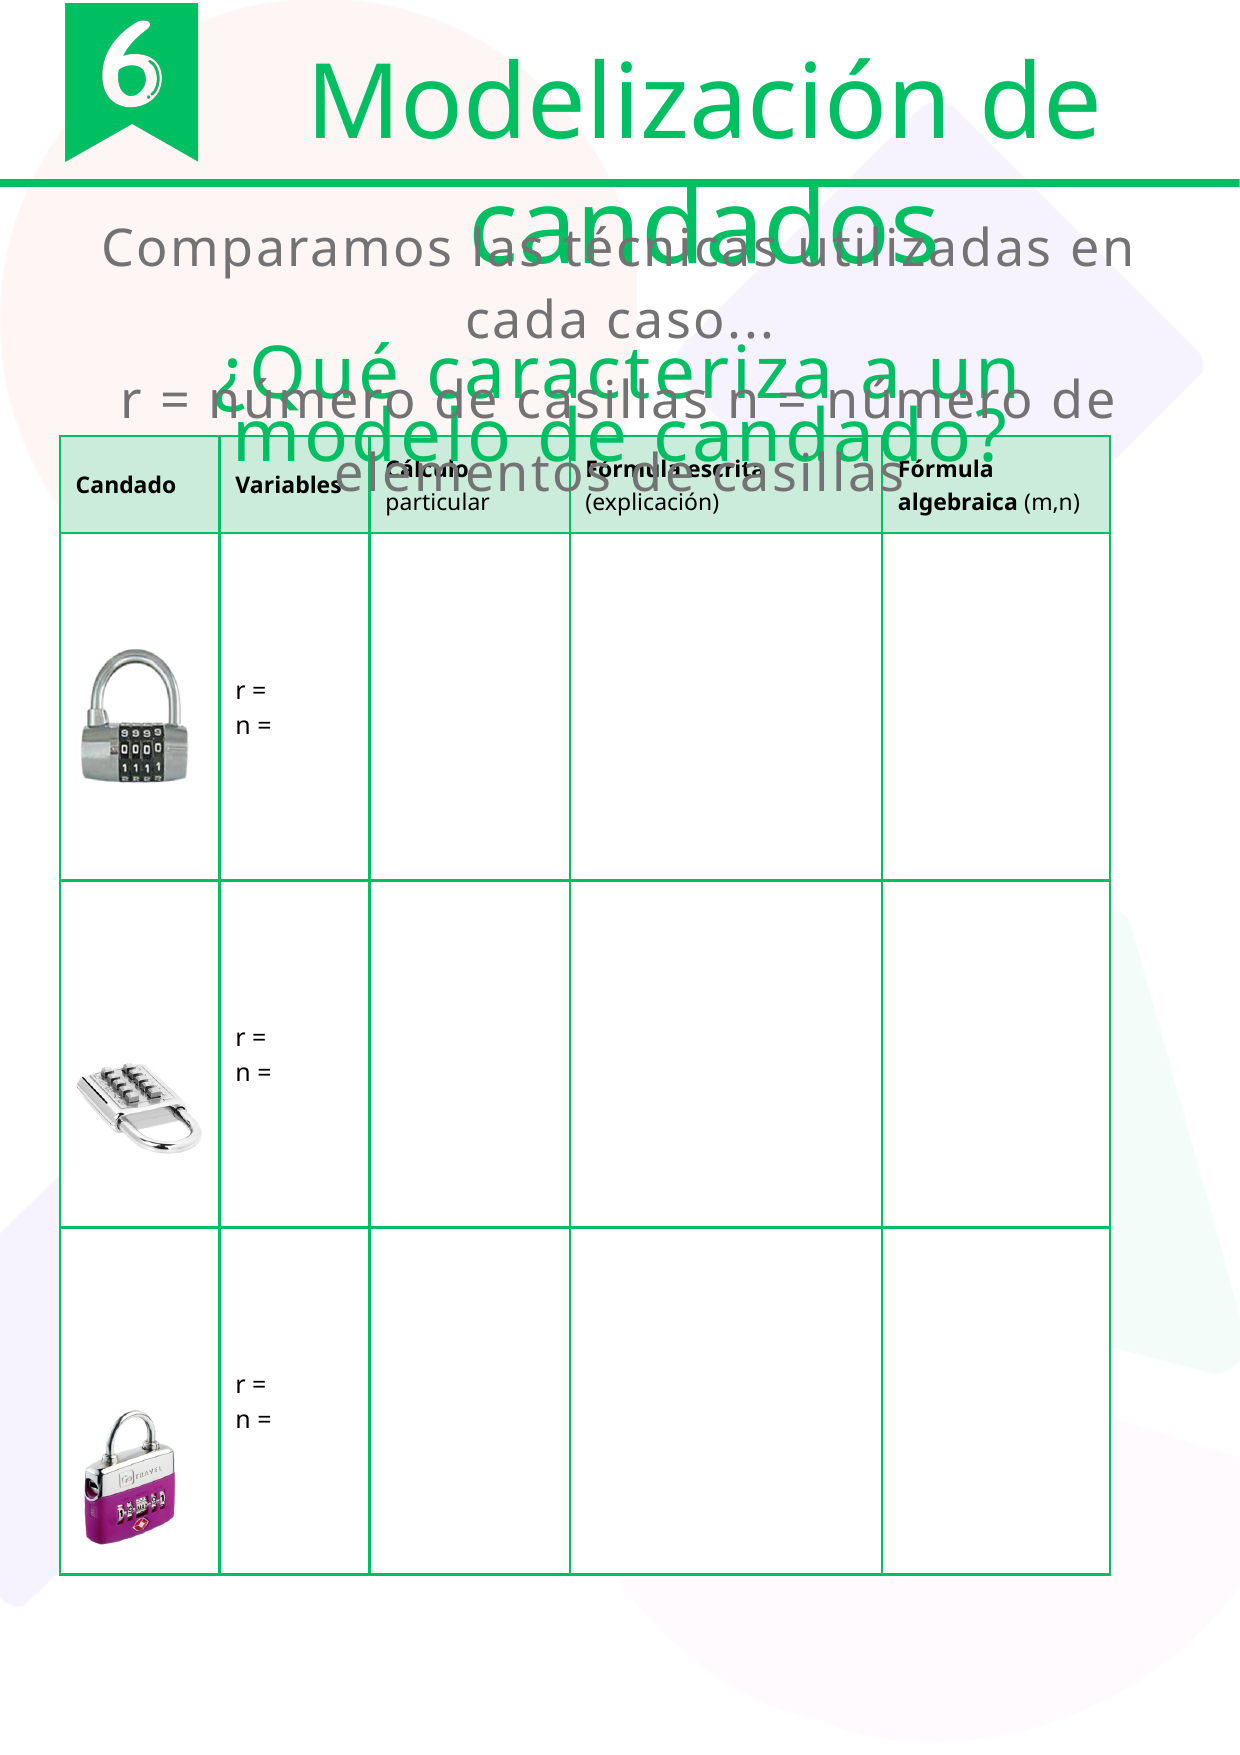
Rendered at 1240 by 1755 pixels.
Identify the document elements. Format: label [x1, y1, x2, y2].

text_box [0, 0, 1240, 178]
text_box [0, 178, 1240, 188]
text_box [0, 194, 1240, 1755]
